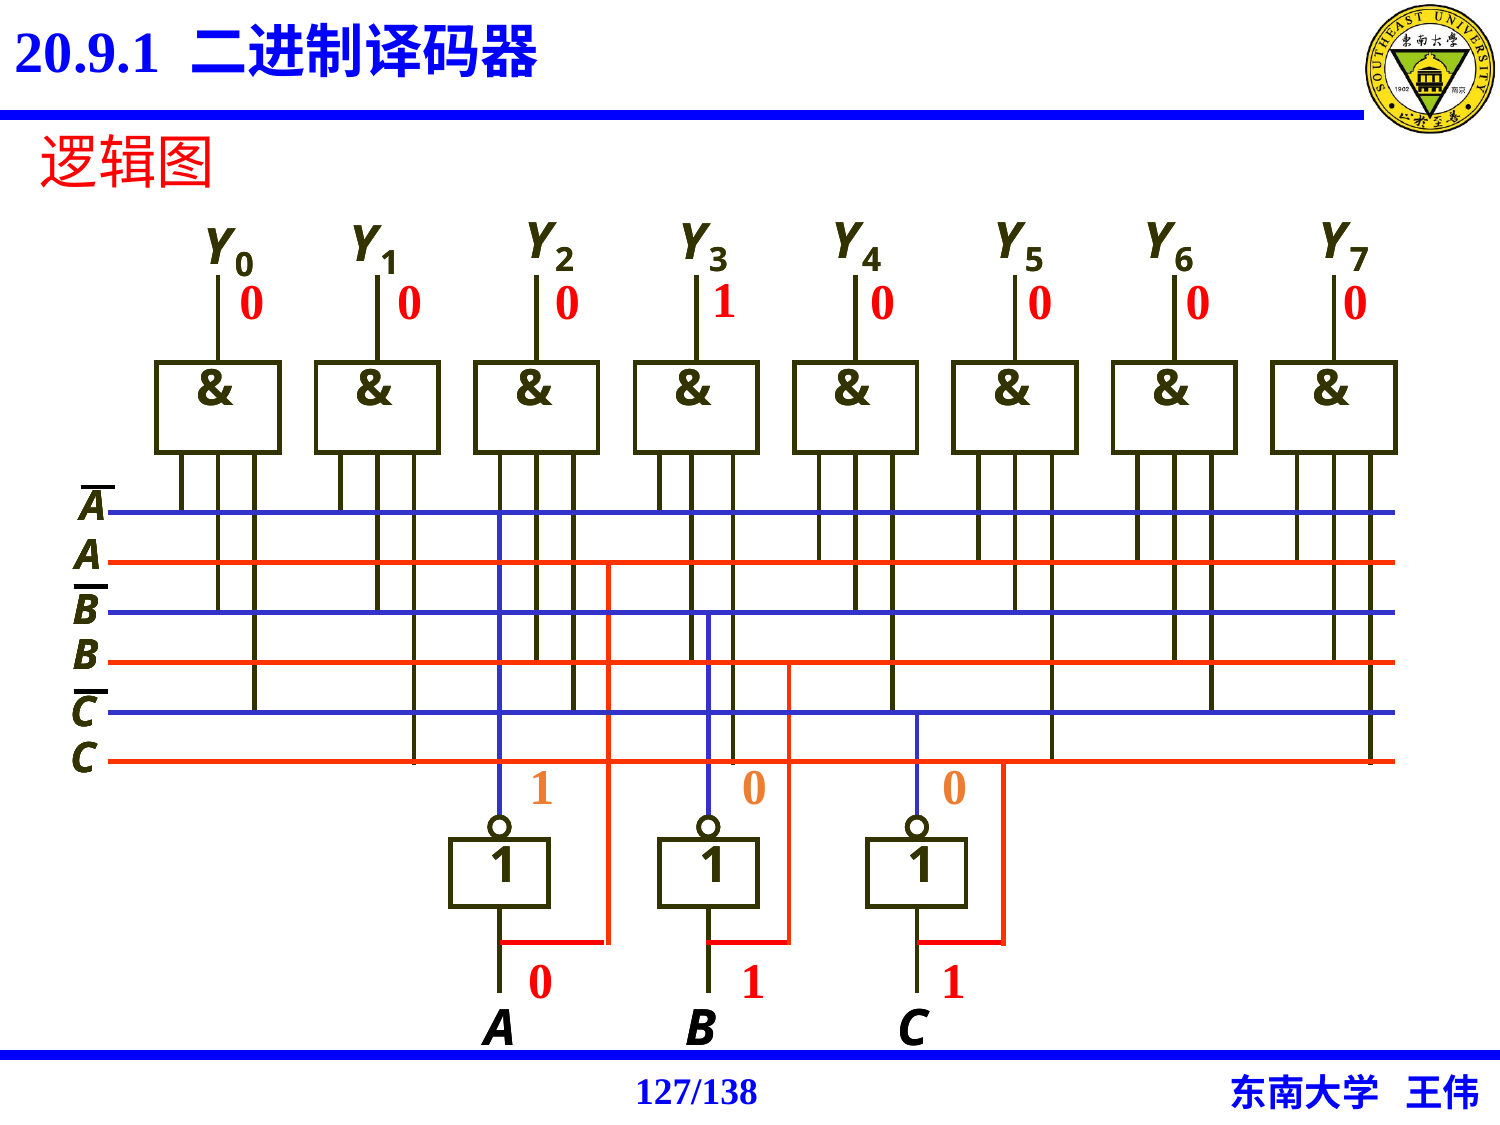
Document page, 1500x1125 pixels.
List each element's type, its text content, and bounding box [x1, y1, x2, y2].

text_box 逻辑图 [25, 140, 252, 203]
picture [55, 202, 1400, 1067]
picture [1360, 0, 1500, 138]
text_box 20.9.1 二进制译码器 [0, 14, 974, 140]
